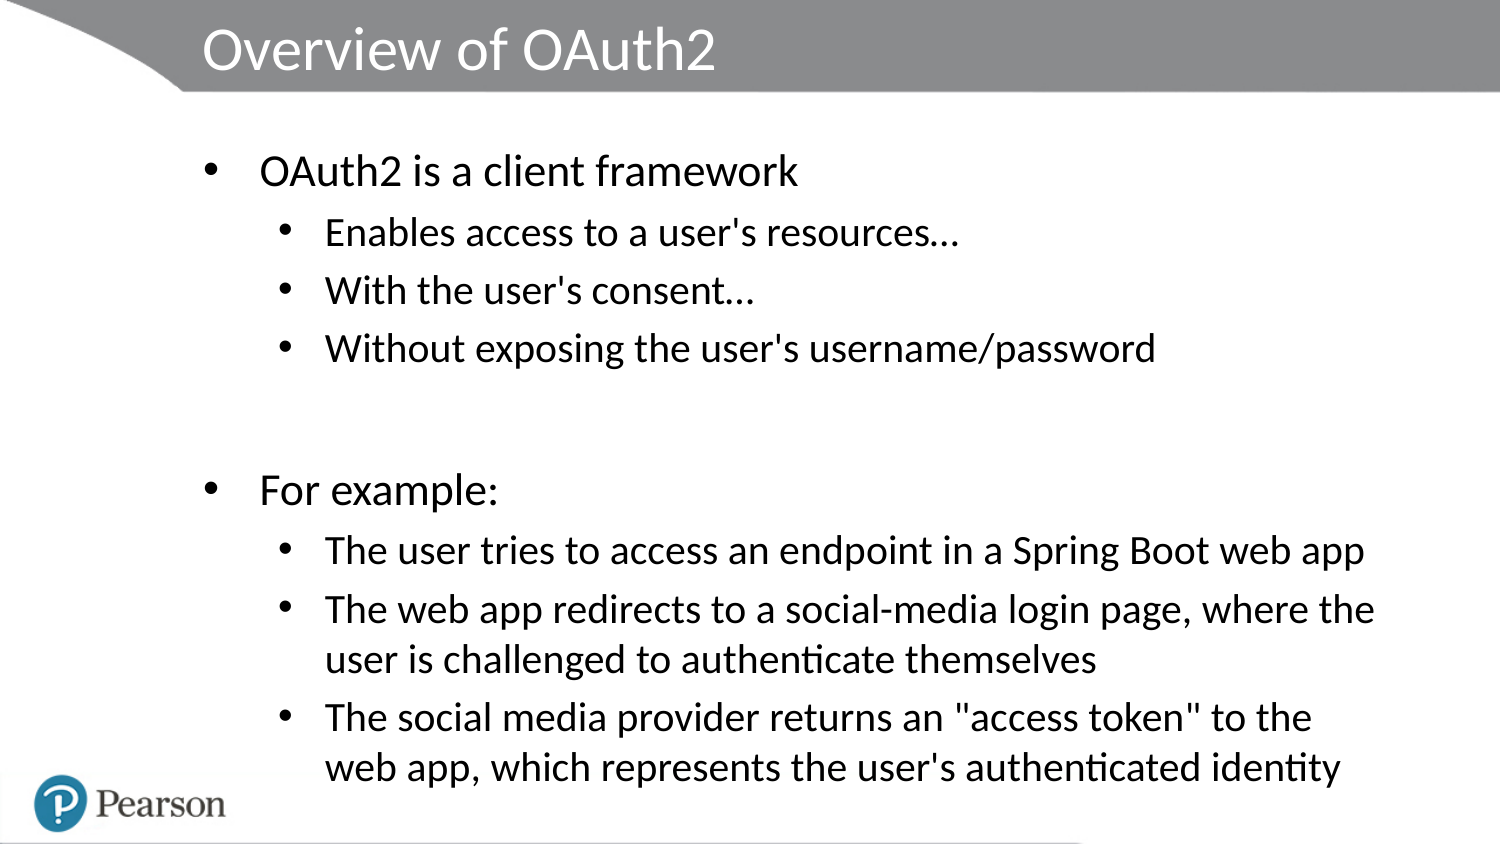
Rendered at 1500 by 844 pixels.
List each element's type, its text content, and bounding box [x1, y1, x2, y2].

picture [0, 0, 1500, 844]
title Overview of OAuth2 [187, 0, 1426, 93]
list OAuth2 is a client framework Enables access to a user's resources… With the user's consent… Without exposing the user's username/password For example: The user tries to access an endpoint in a Spring Boot web app The web app redirects to a social-media login page, where the user is challenged to authenticate themselves The social media provider returns an "access token" to the web app, which represents the user's authenticated identity [188, 133, 1425, 825]
